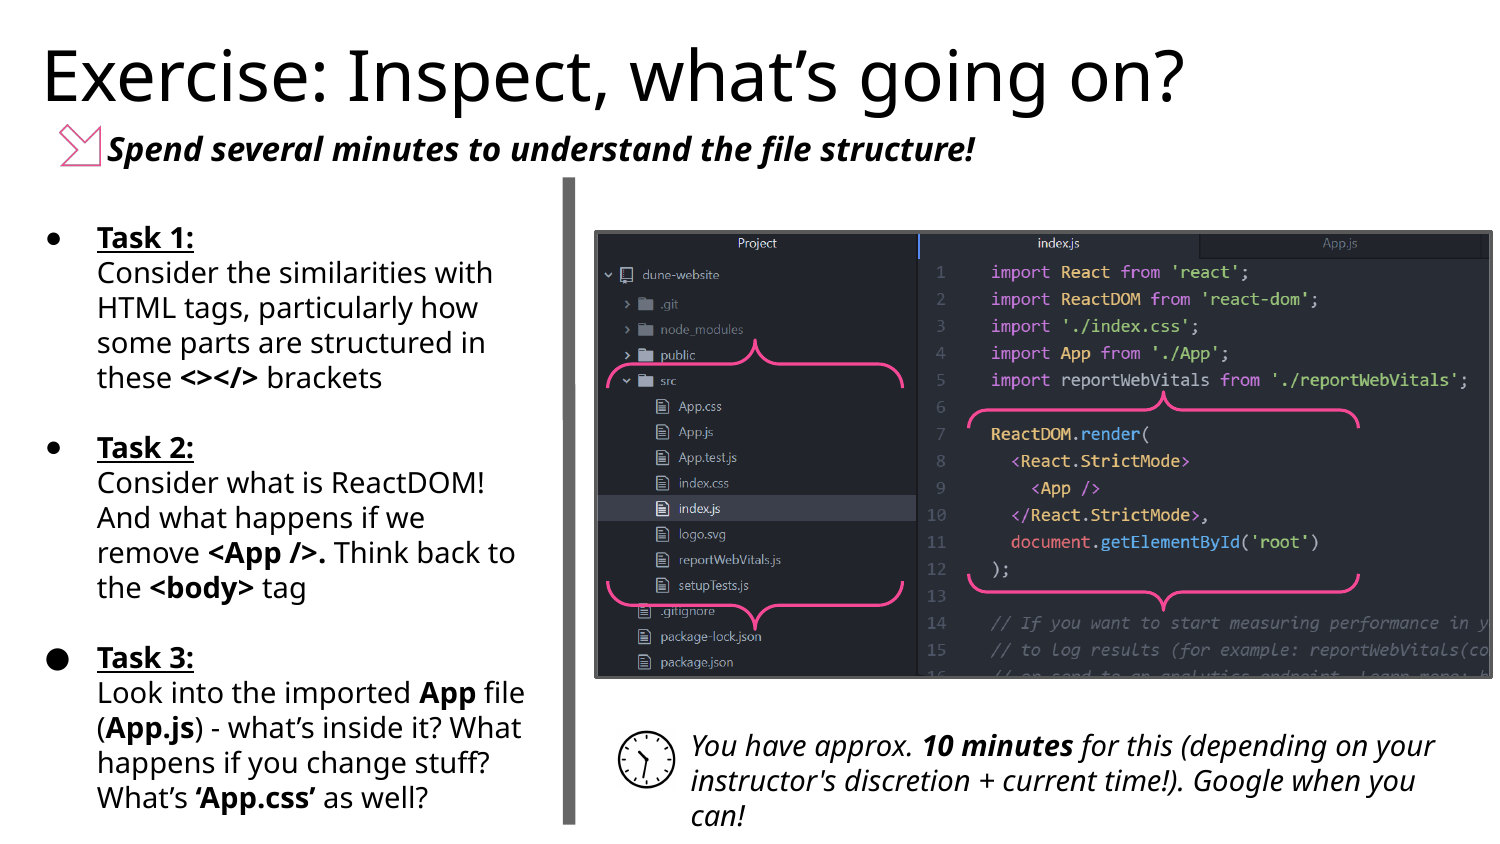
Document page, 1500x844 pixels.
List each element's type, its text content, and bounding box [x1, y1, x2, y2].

text_box Task 1: Consider the similarities with HTML tags, particularly how some parts are structured in these <></> brackets Task 2: Consider what is ReactDOM! And what happens if we remove <App />. Think back to the <body> tag Task 3: Look into the imported App file (App.js) - what’s inside it? What happens if you change stuff? What’s ‘App.css’ as well? [6, 204, 541, 829]
text_box Exercise: Inspect, what’s going on? [41, 57, 1254, 142]
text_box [50, 116, 1346, 180]
text_box You have approx. 10 minutes for this (depending on your instructor's discretion + current time!). Google when you can! [675, 711, 1471, 844]
picture [597, 233, 1490, 677]
picture [616, 729, 676, 790]
